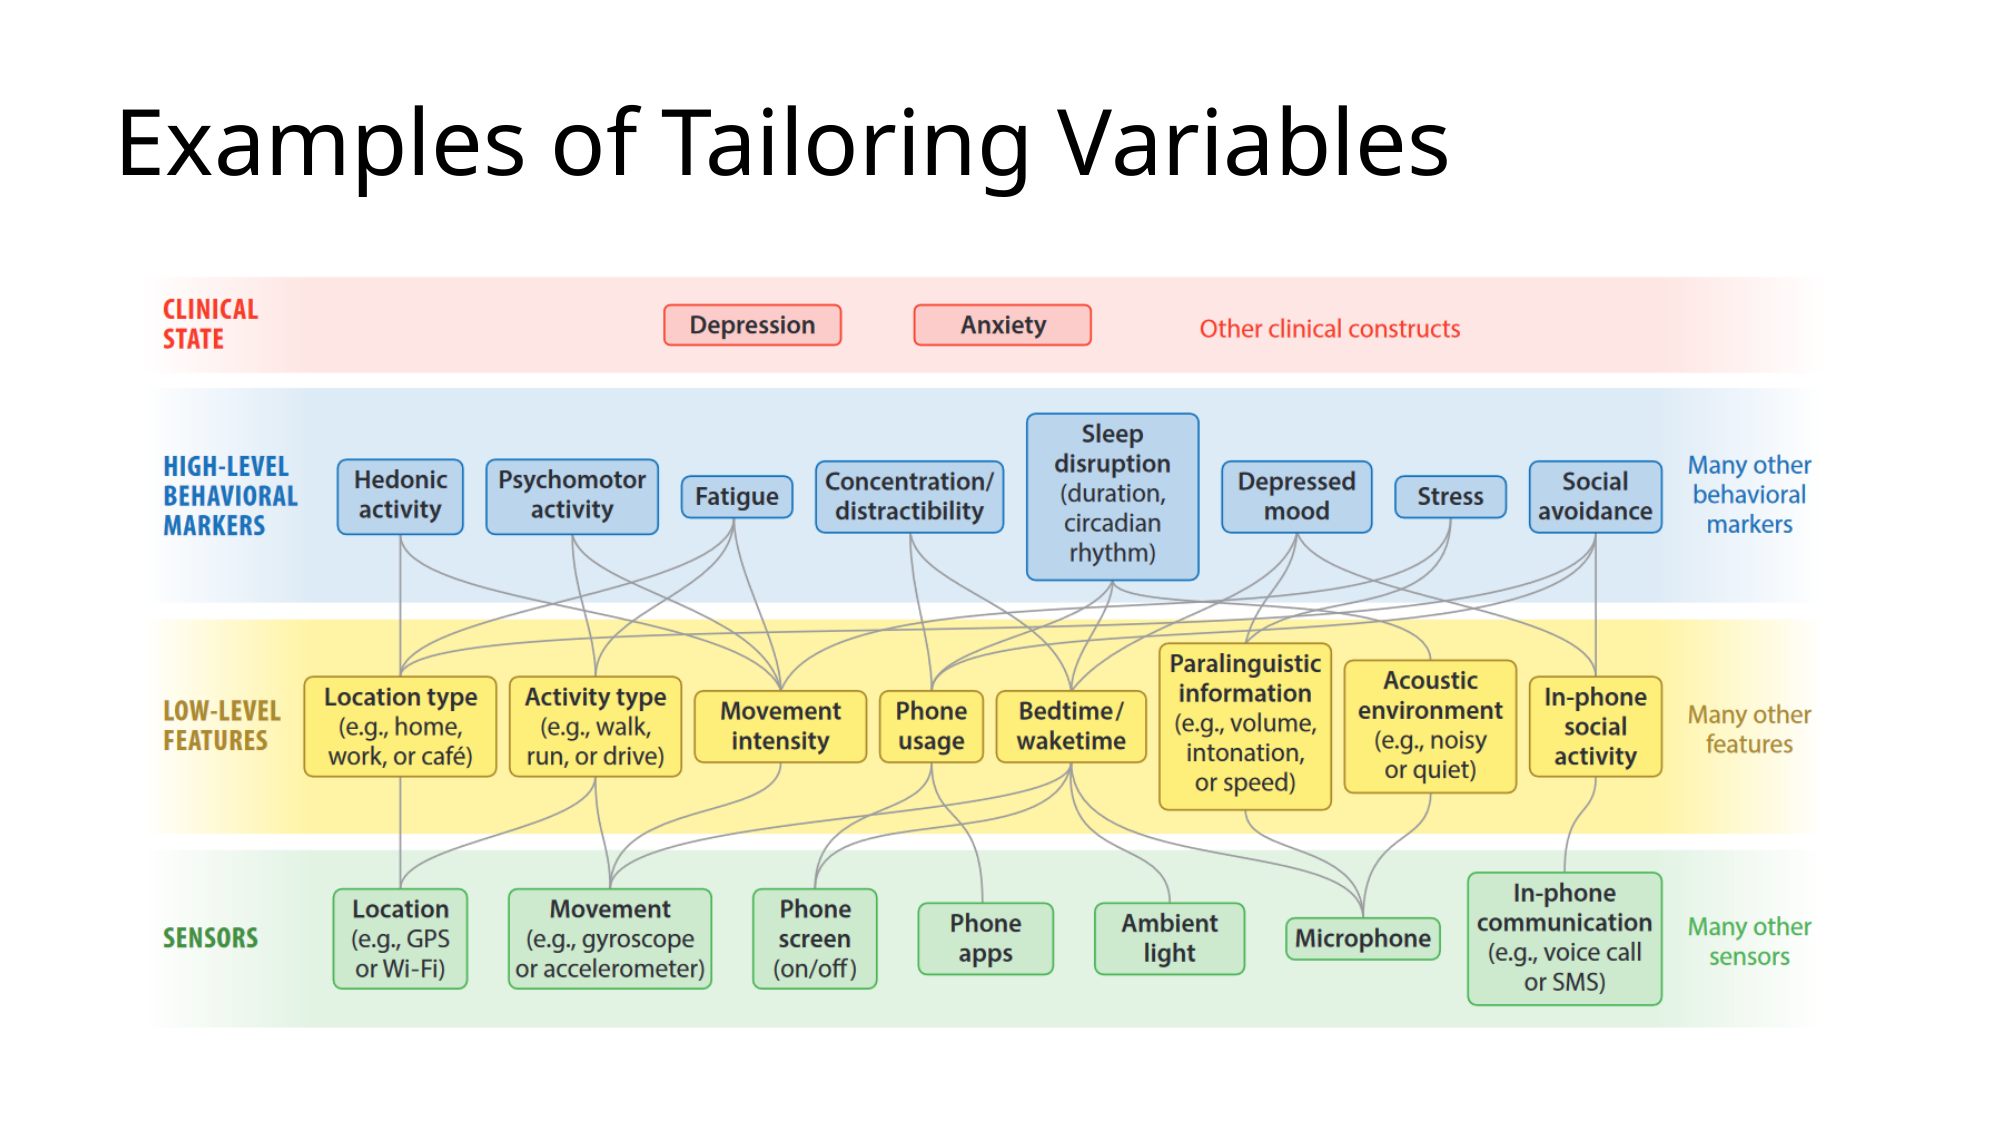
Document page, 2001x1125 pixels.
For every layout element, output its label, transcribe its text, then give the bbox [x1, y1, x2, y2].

picture [124, 232, 1876, 1051]
title Examples of Tailoring Variables [99, 45, 1900, 233]
